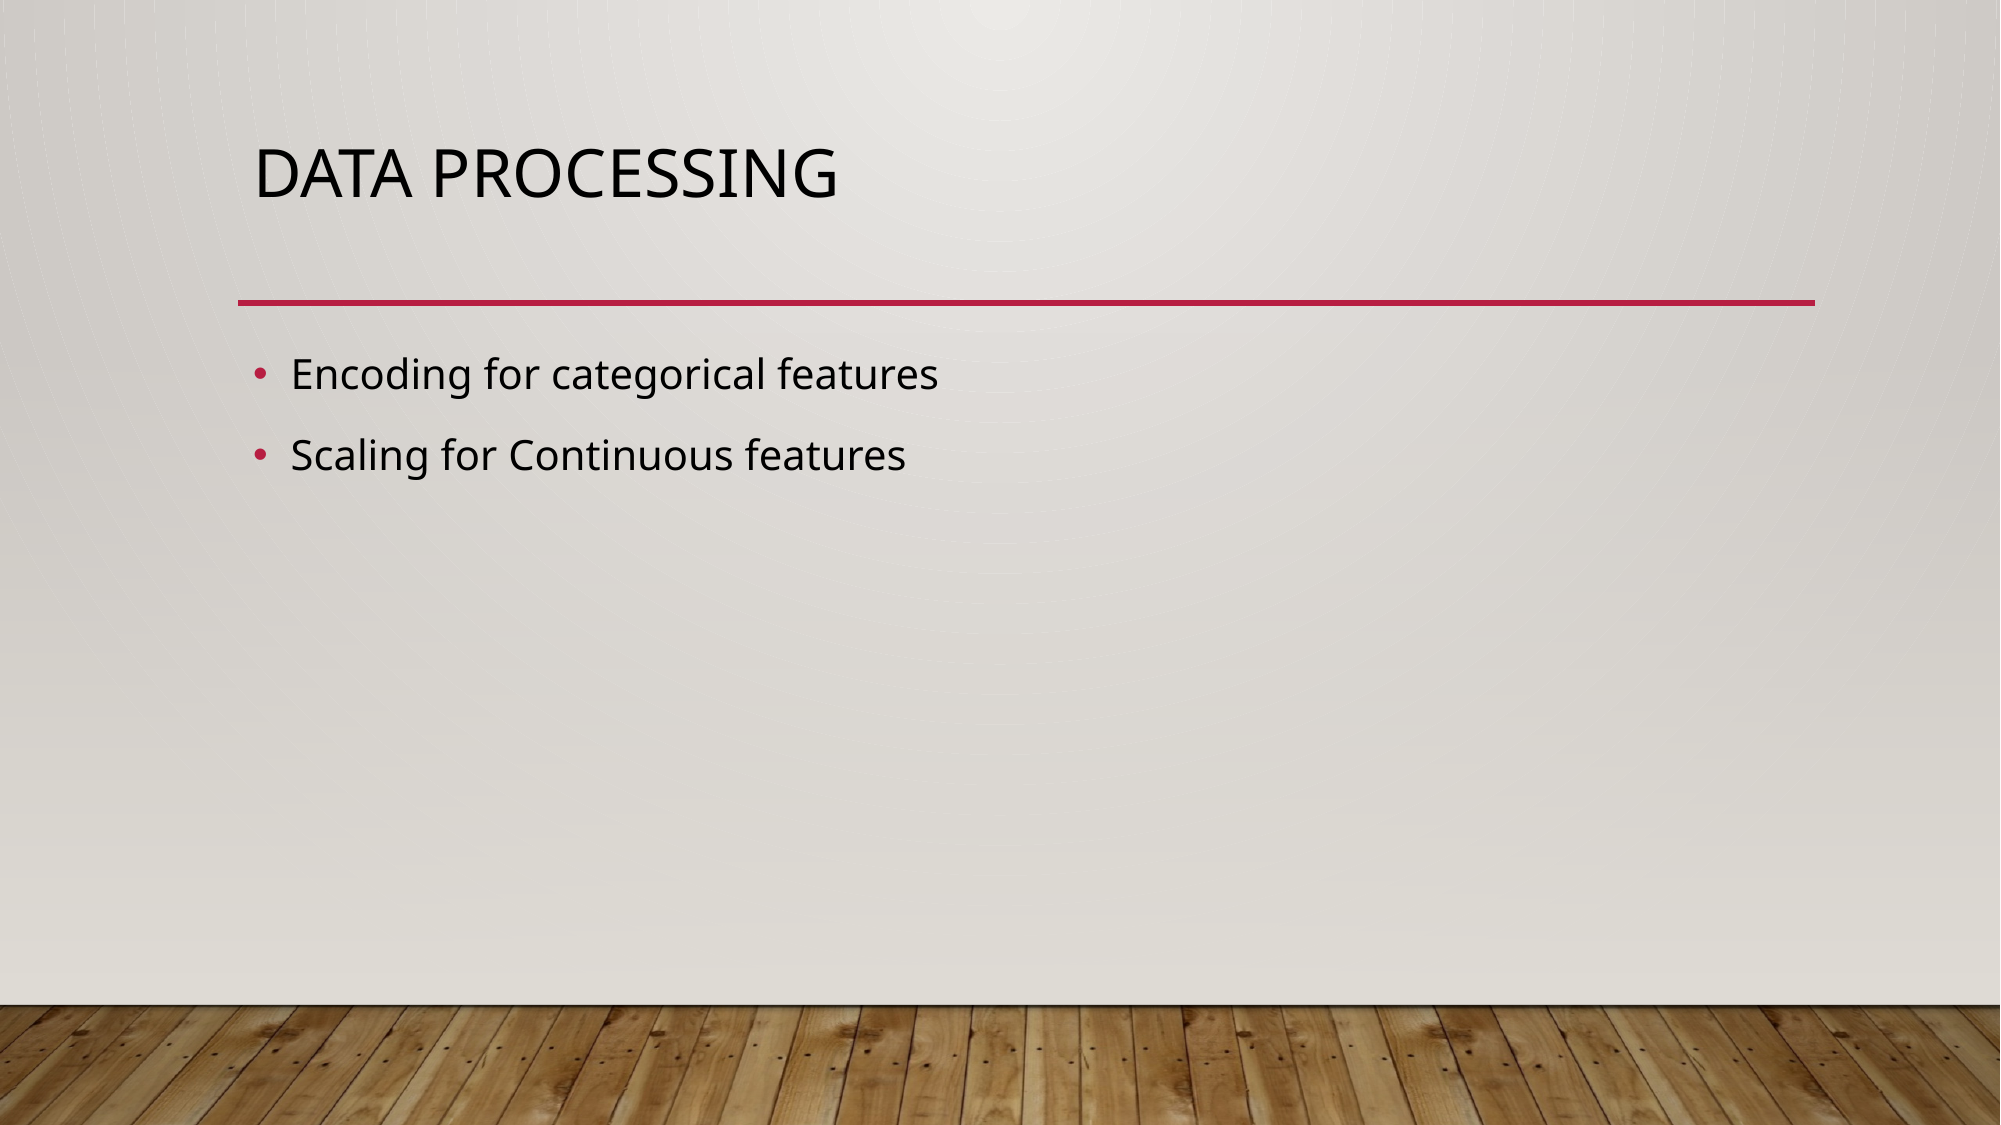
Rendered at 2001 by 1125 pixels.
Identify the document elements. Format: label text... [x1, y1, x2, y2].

list Encoding for categorical features Scaling for Continuous features [238, 330, 1814, 897]
picture [0, 1005, 2000, 1125]
title Data Processing [238, 131, 1814, 305]
